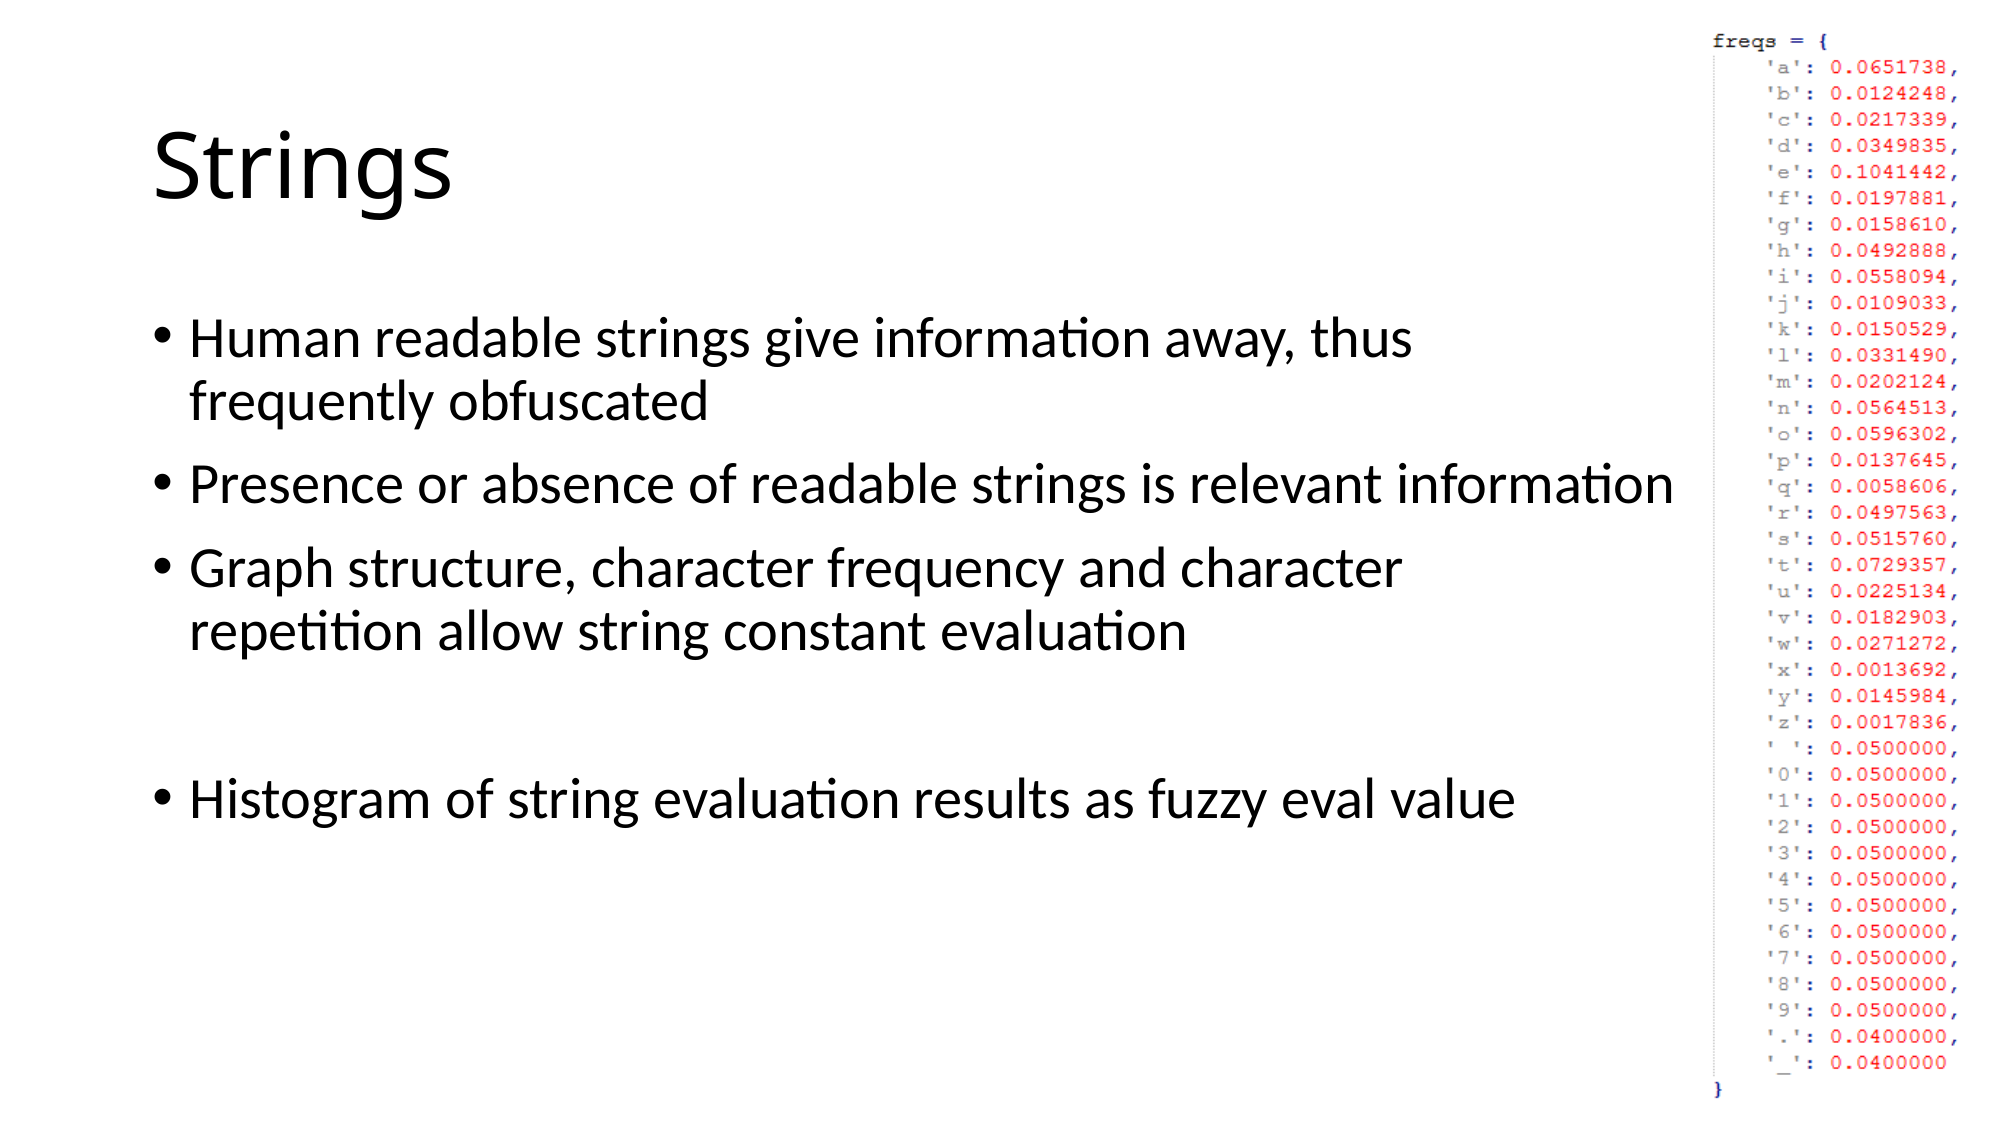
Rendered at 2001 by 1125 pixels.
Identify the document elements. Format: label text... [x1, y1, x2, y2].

title Strings [137, 59, 1692, 278]
list Human readable strings give information away, thus frequently obfuscated Presence or absence of readable strings is relevant information Graph structure, character frequency and character repetition allow string constant evaluation Histogram of string evaluation results as fuzzy eval value [137, 299, 1692, 1014]
picture [1692, 28, 2000, 1120]
